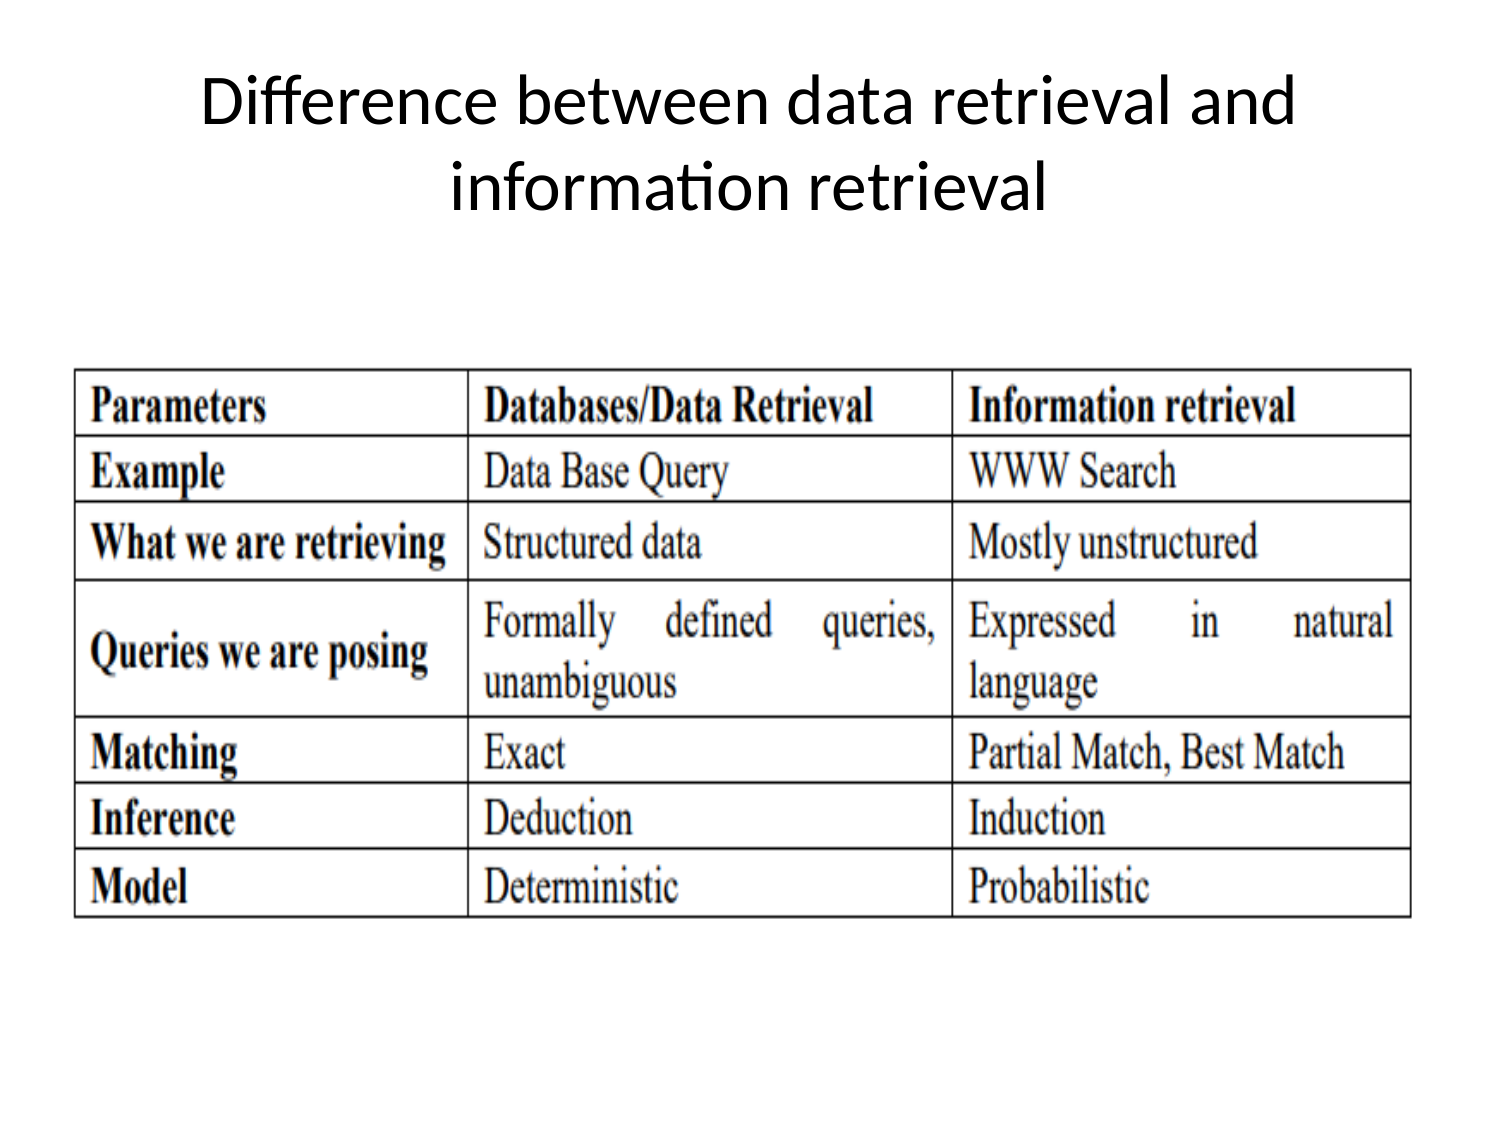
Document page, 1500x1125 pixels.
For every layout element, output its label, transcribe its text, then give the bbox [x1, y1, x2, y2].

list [64, 349, 1436, 929]
title Difference between data retrieval and information retrieval [75, 45, 1425, 233]
